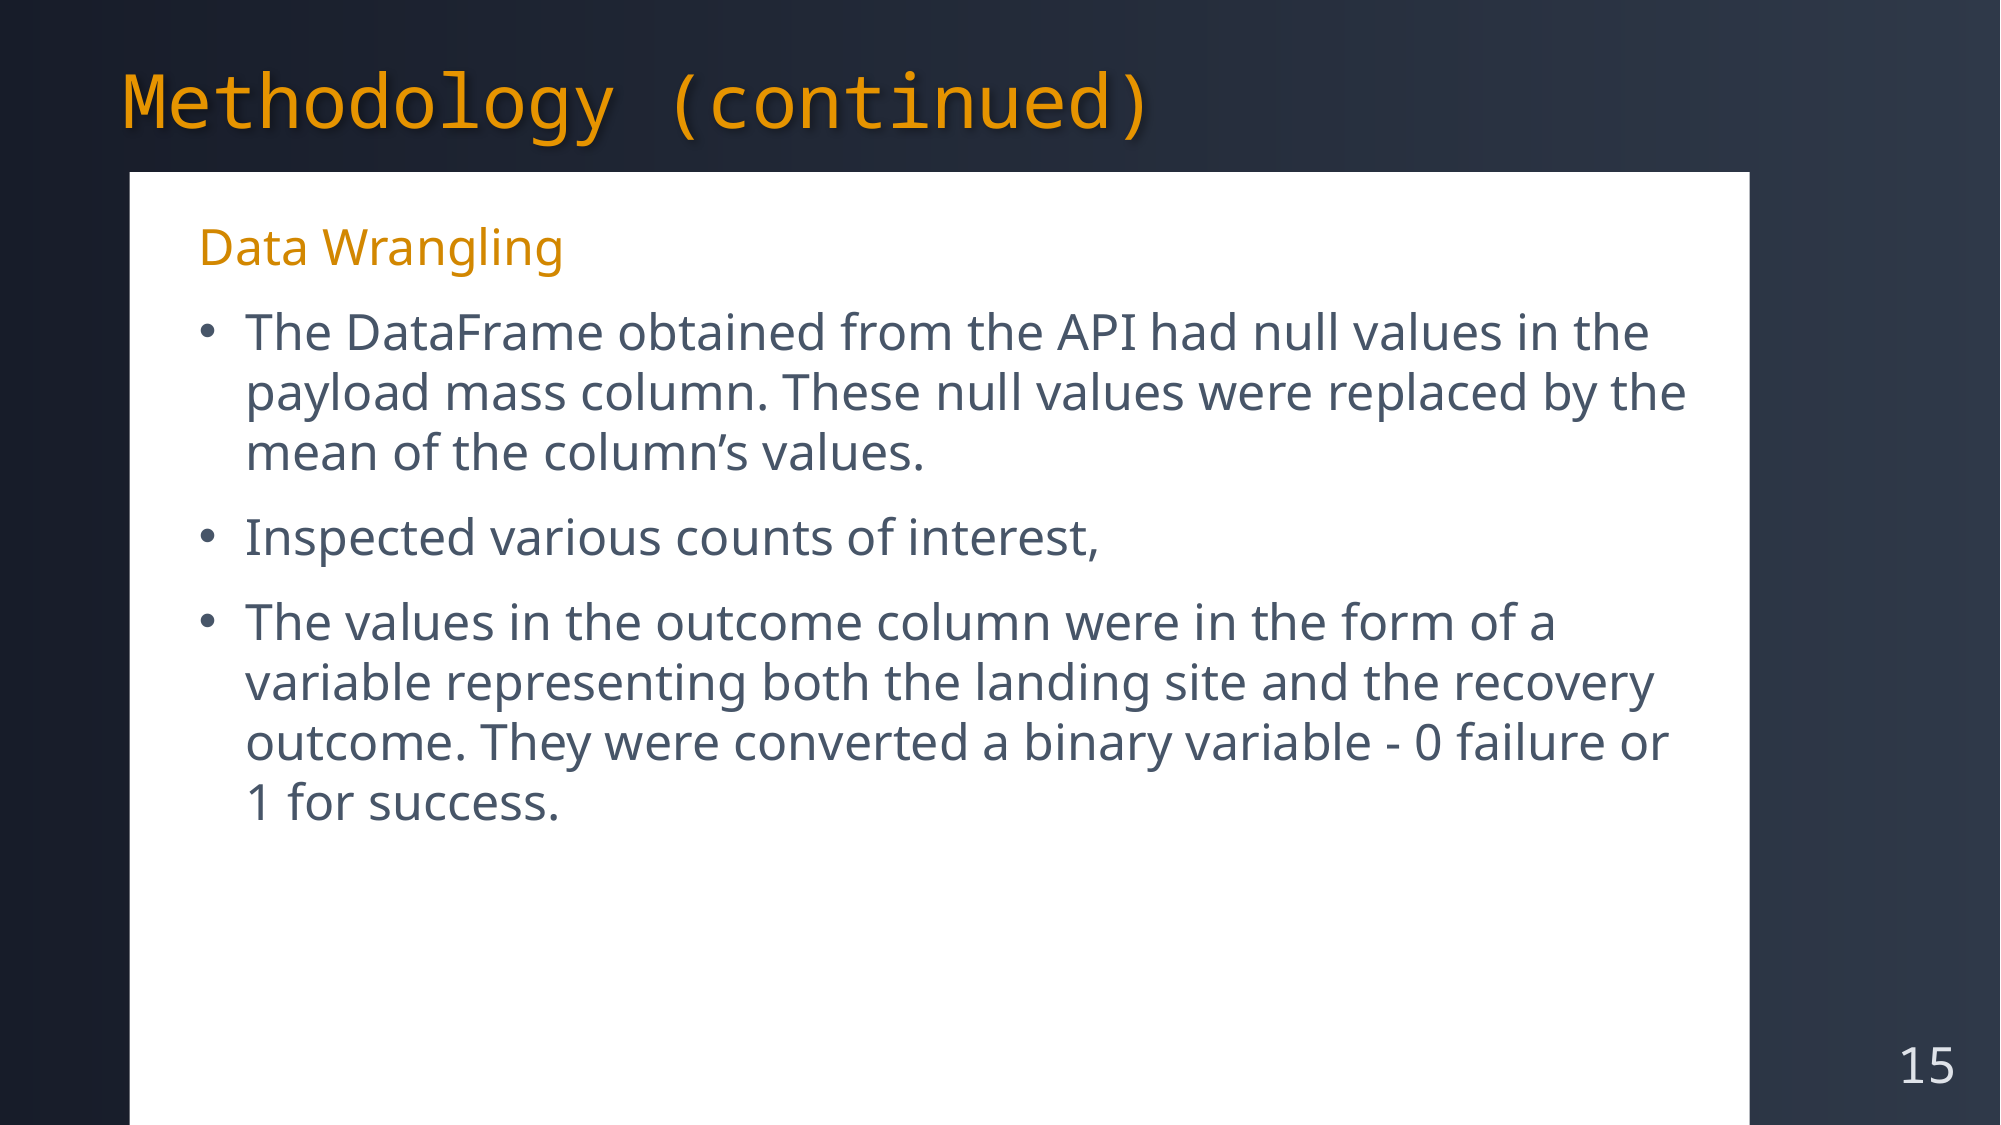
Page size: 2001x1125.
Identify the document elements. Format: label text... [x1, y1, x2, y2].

text_box Data Wrangling The DataFrame obtained from the API had null values in the payload mass column. These null values were replaced by the mean of the column’s values. Inspected various counts of interest, The values in the outcome column were in the form of a variable representing both the landing site and the recovery outcome. They were converted a binary variable - 0 failure or 1 for success. [184, 208, 1709, 838]
text_box Methodology (continued) [107, 36, 1333, 151]
text_box [128, 171, 1751, 1125]
text_box 15 [1868, 1025, 1987, 1101]
